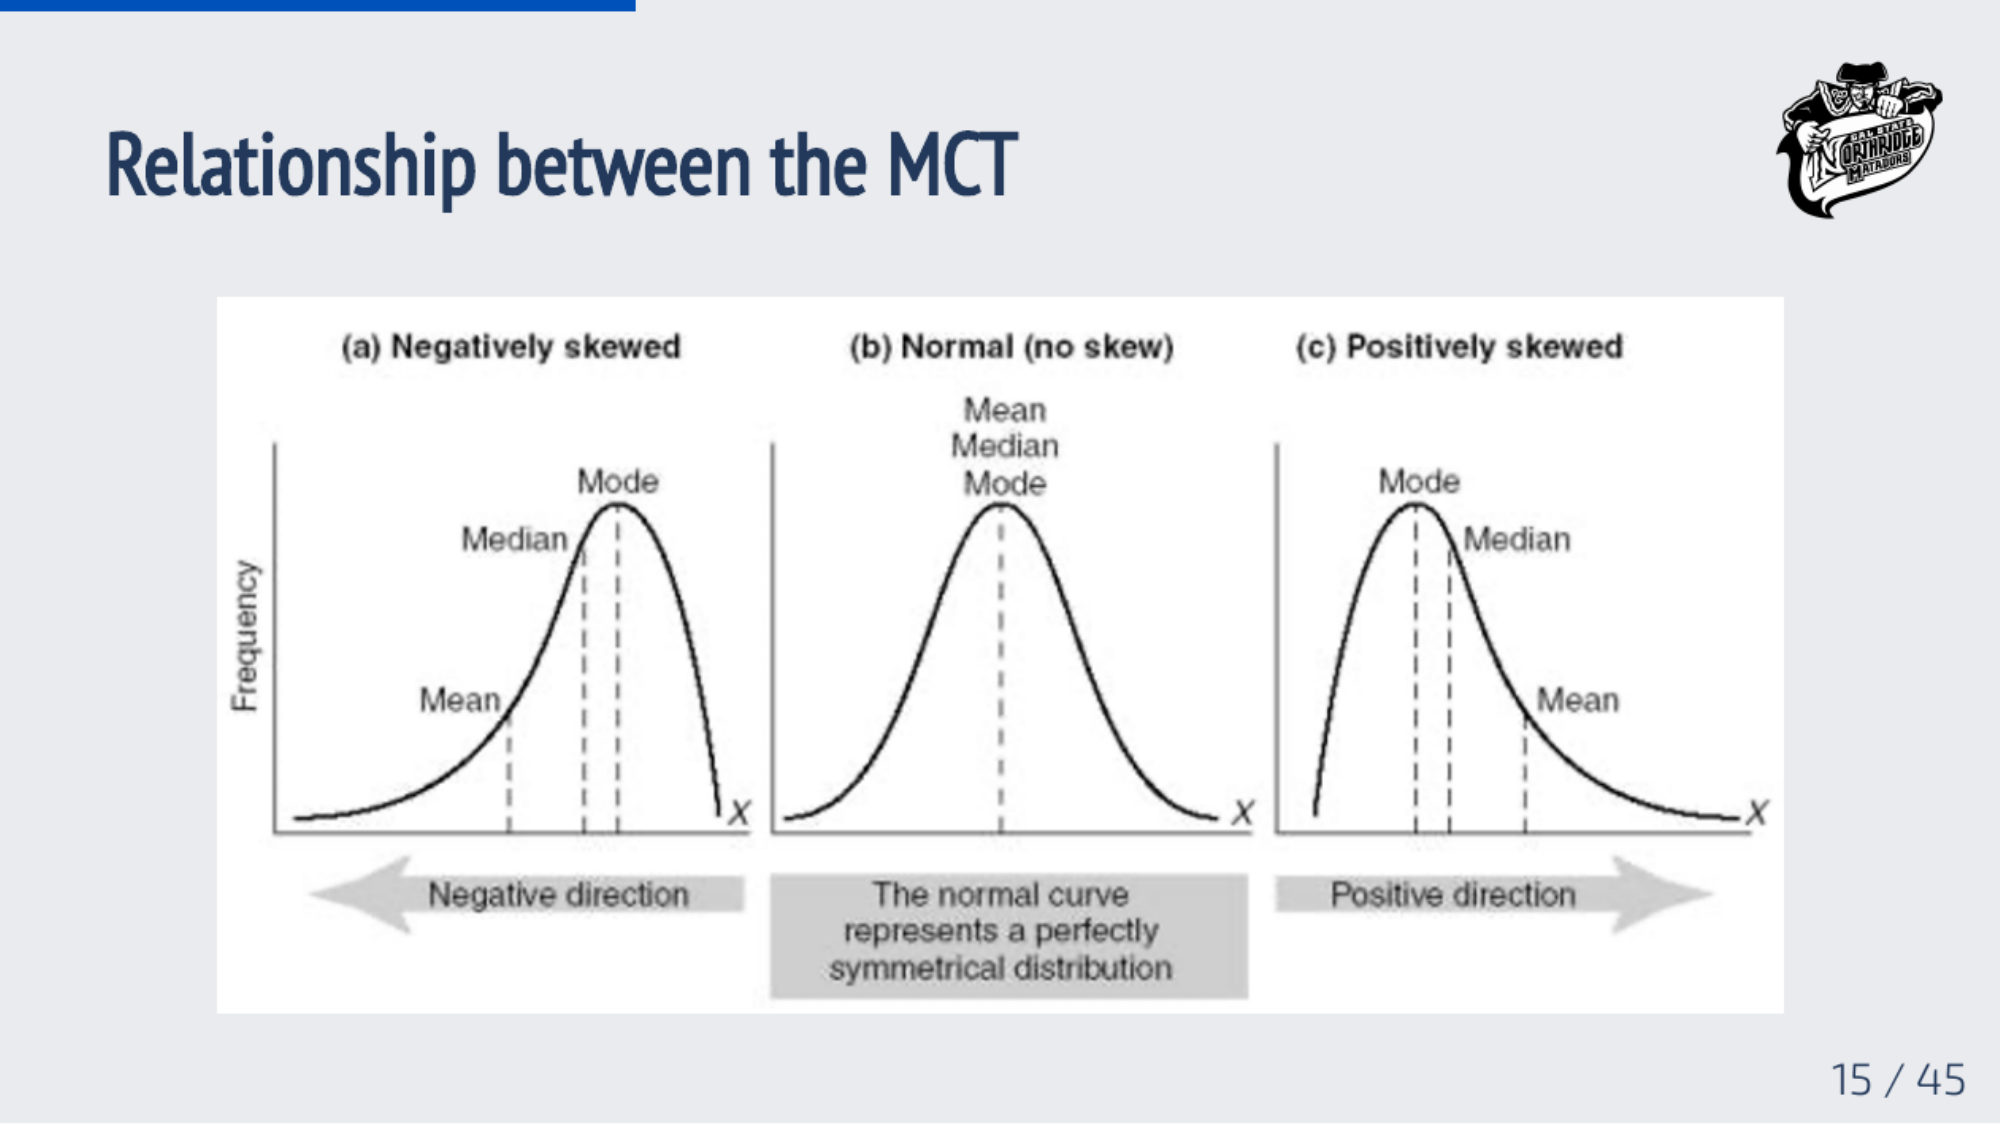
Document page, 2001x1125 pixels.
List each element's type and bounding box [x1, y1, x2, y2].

list [0, 0, 2000, 1125]
